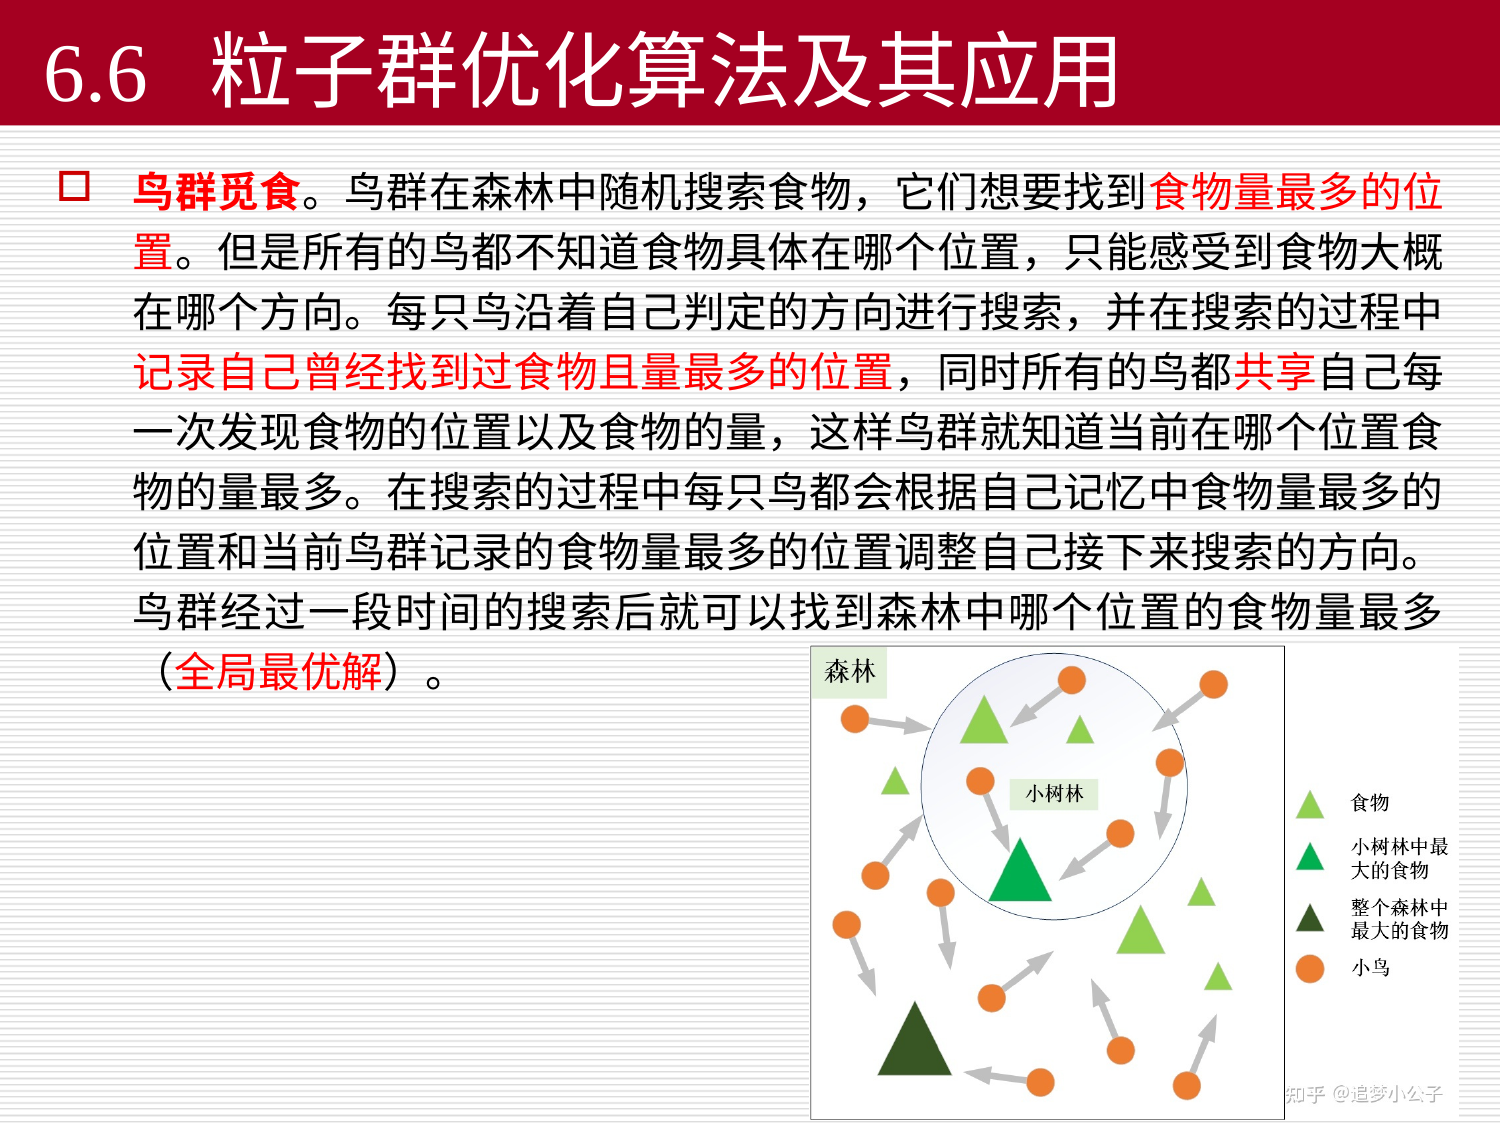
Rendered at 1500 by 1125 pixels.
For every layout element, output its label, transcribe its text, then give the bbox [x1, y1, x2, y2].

list 鸟群觅食。鸟群在森林中随机搜索食物，它们想要找到食物量最多的位置。但是所有的鸟都不知道食物具体在哪个位置，只能感受到食物大概在哪个方向。每只鸟沿着自己判定的方向进行搜索，并在搜索的过程中记录自己曾经找到过食物且量最多的位置，同时所有的鸟都共享自己每一次发现食物的位置以及食物的量，这样鸟群就知道当前在哪个位置食物的量最多。在搜索的过程中每只鸟都会根据自己记忆中食物量最多的位置和当前鸟群记录的食物量最多的位置调整自己接下来搜索的方向。鸟群经过一段时间的搜索后就可以找到森林中哪个位置的食物量最多（全局最优解）。 [40, 148, 1460, 1036]
picture [0, 126, 1500, 1125]
title 6.6 粒子群优化算法及其应用 [0, 0, 1500, 126]
